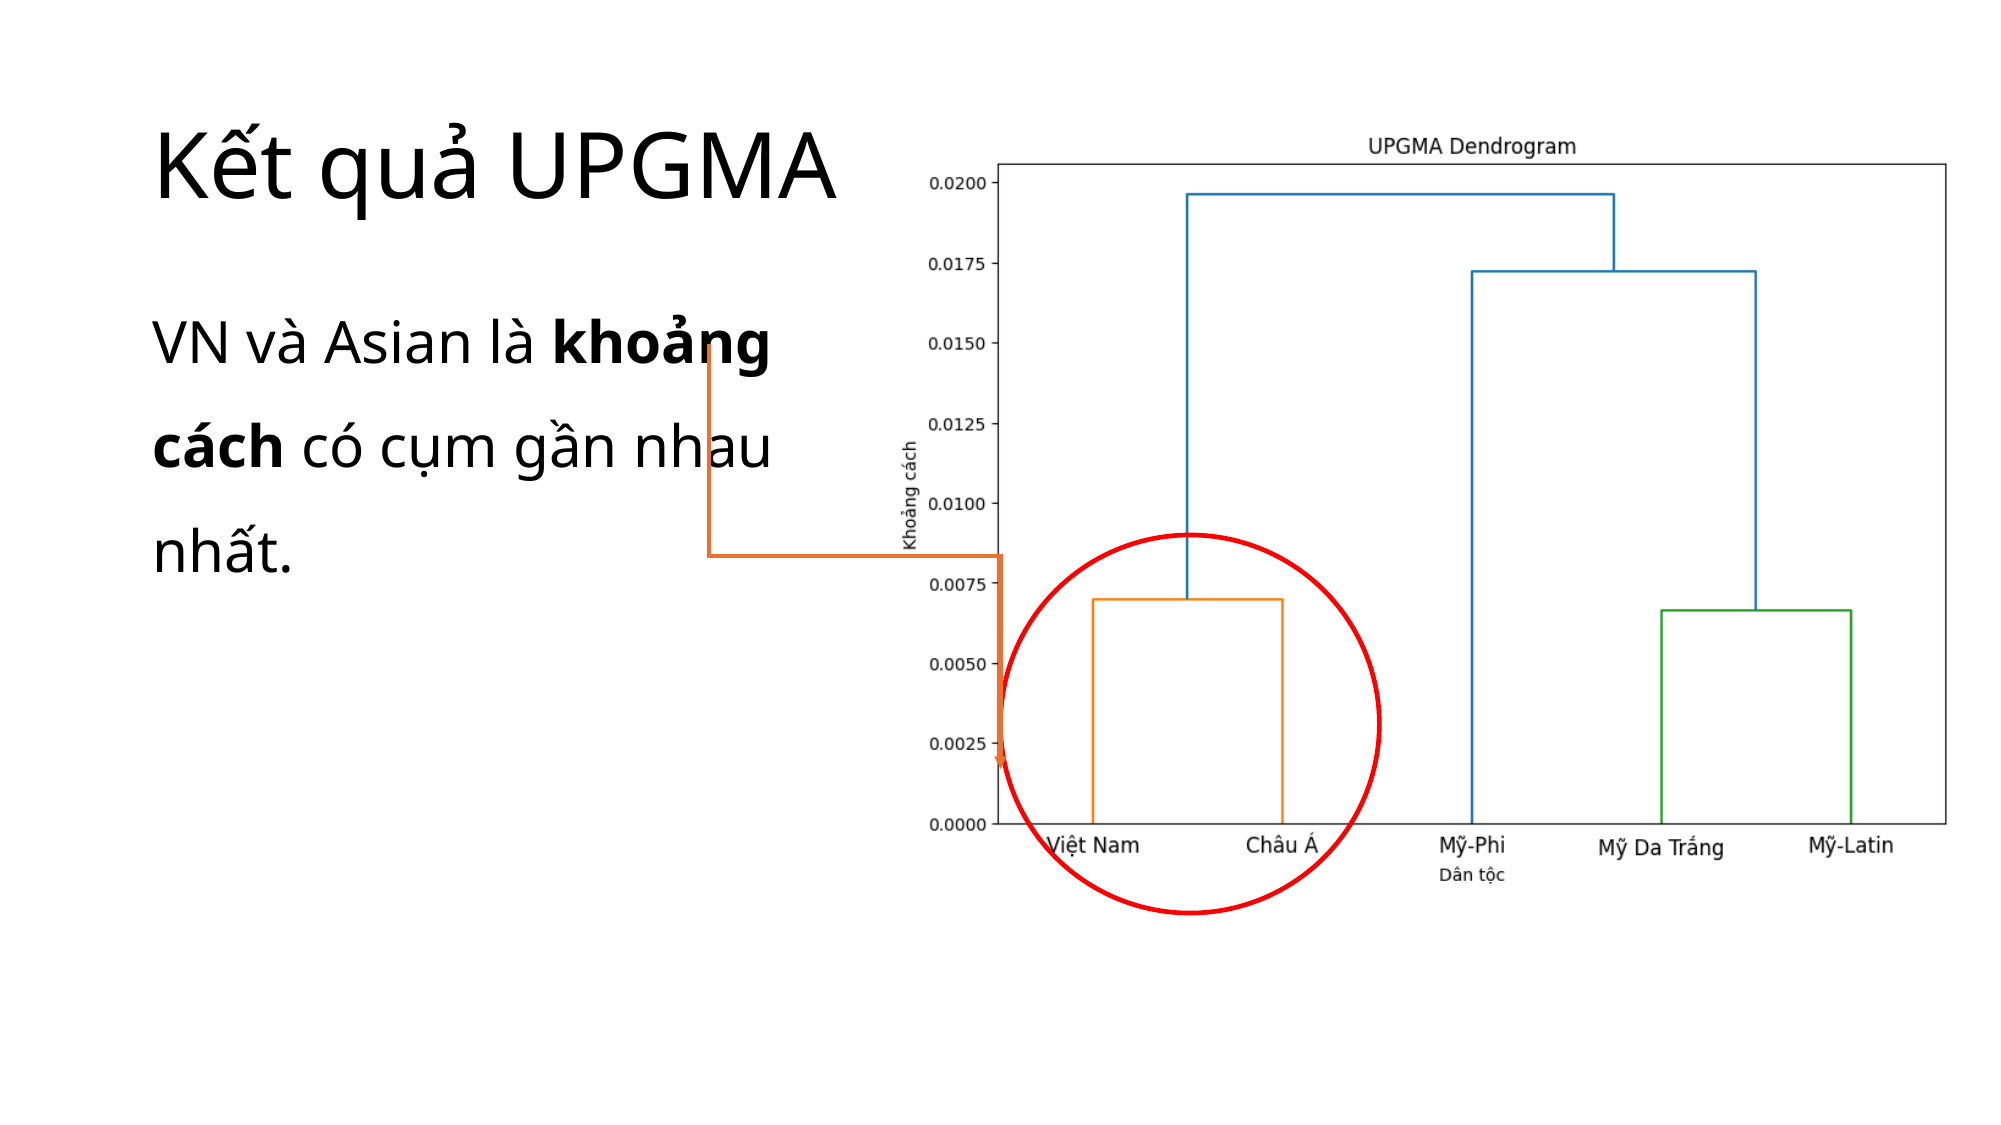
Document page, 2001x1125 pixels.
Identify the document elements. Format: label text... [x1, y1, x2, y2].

text_box [1099, 892, 1281, 915]
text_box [708, 343, 1002, 770]
picture [895, 126, 1950, 892]
title Kết quả UPGMA [137, 59, 1863, 278]
list VN và Asian là khoảng cách có cụm gần nhau nhất. [137, 262, 847, 977]
